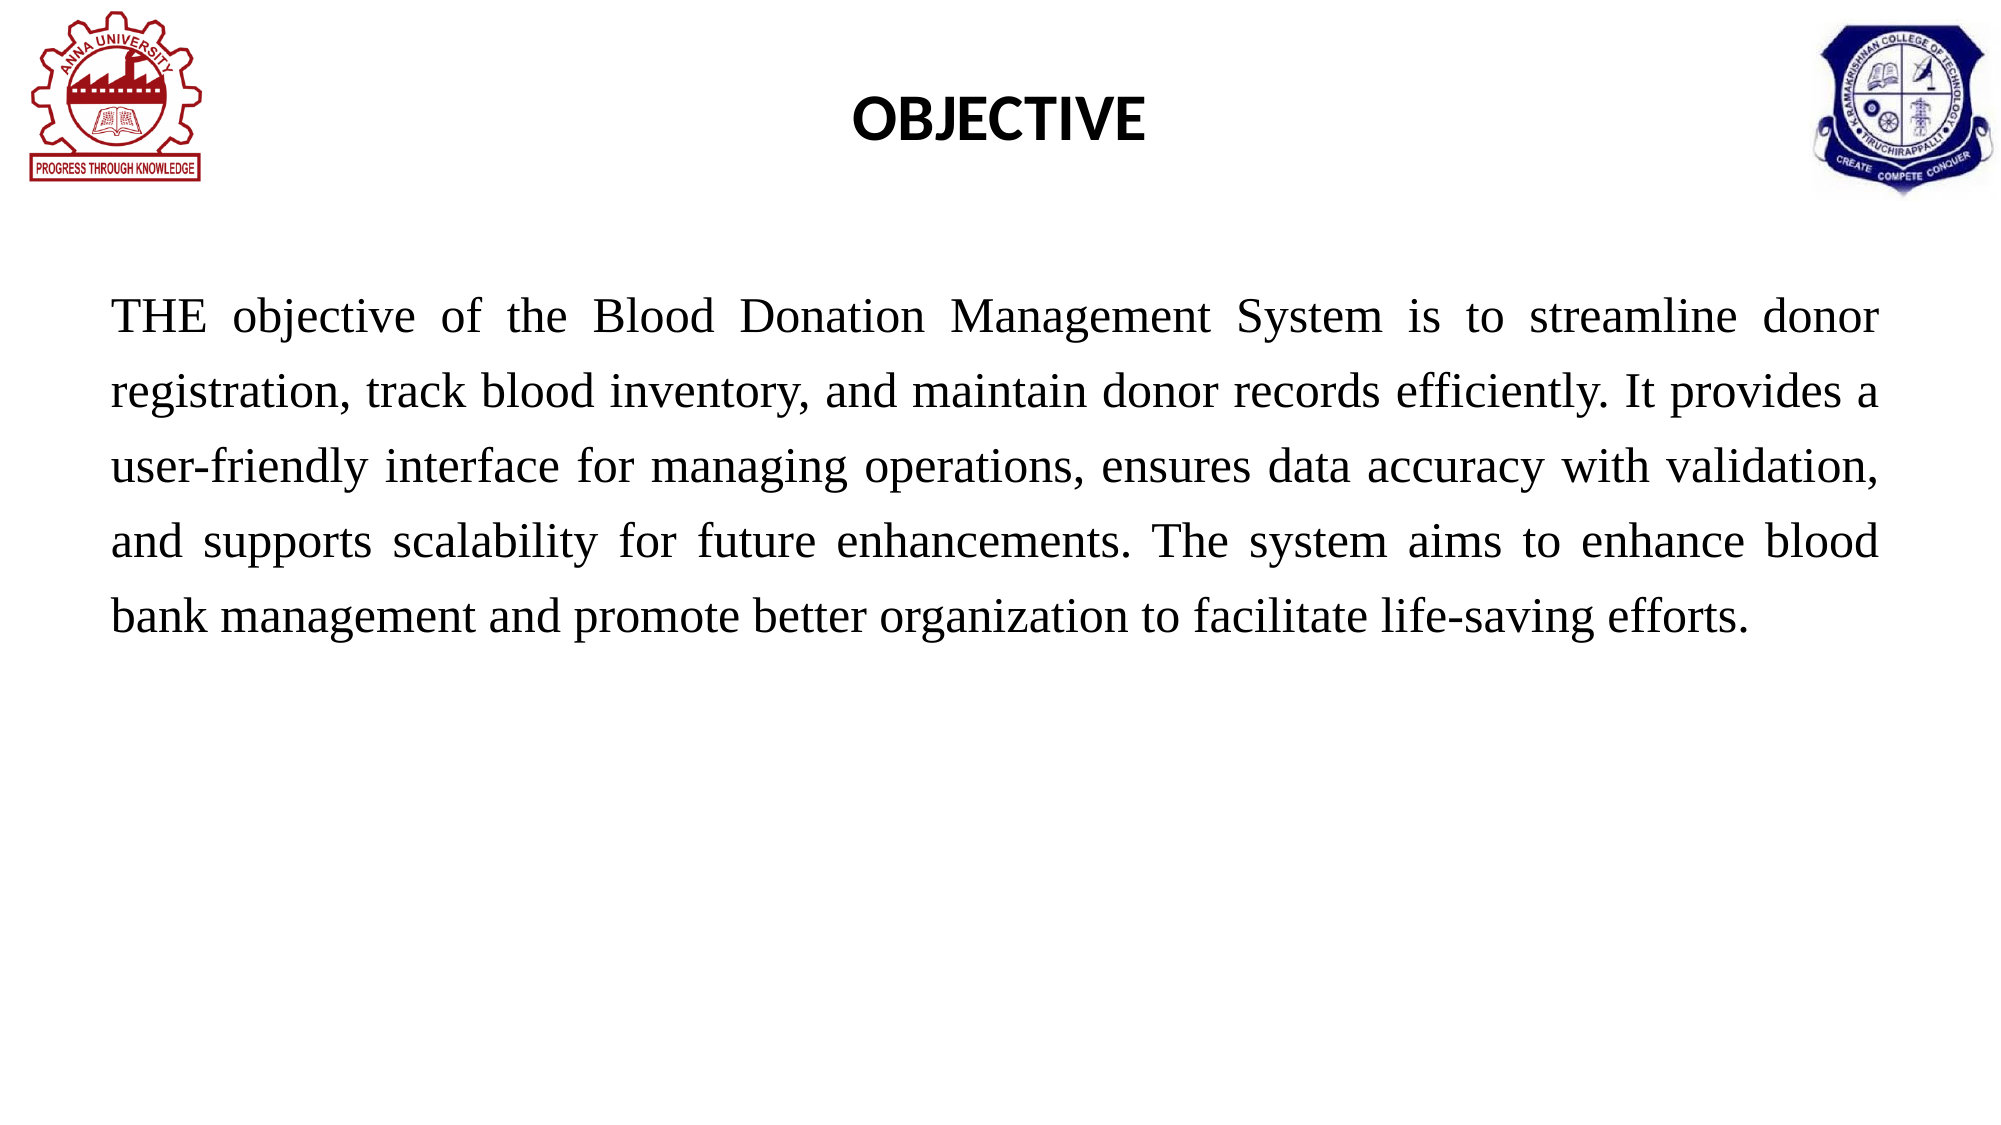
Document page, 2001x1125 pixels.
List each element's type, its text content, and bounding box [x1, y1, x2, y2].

picture [27, 9, 203, 184]
title OBJECTIVE [324, 30, 1676, 156]
text_box THE objective of the Blood Donation Management System is to streamline donor registration, track blood inventory, and maintain donor records efficiently. It provides a user-friendly interface for managing operations, ensures data accuracy with validation, and supports scalability for future enhancements. The system aims to enhance blood bank management and promote better organization to facilitate life-saving efforts. [58, 200, 1896, 1125]
picture [1809, 18, 2000, 201]
